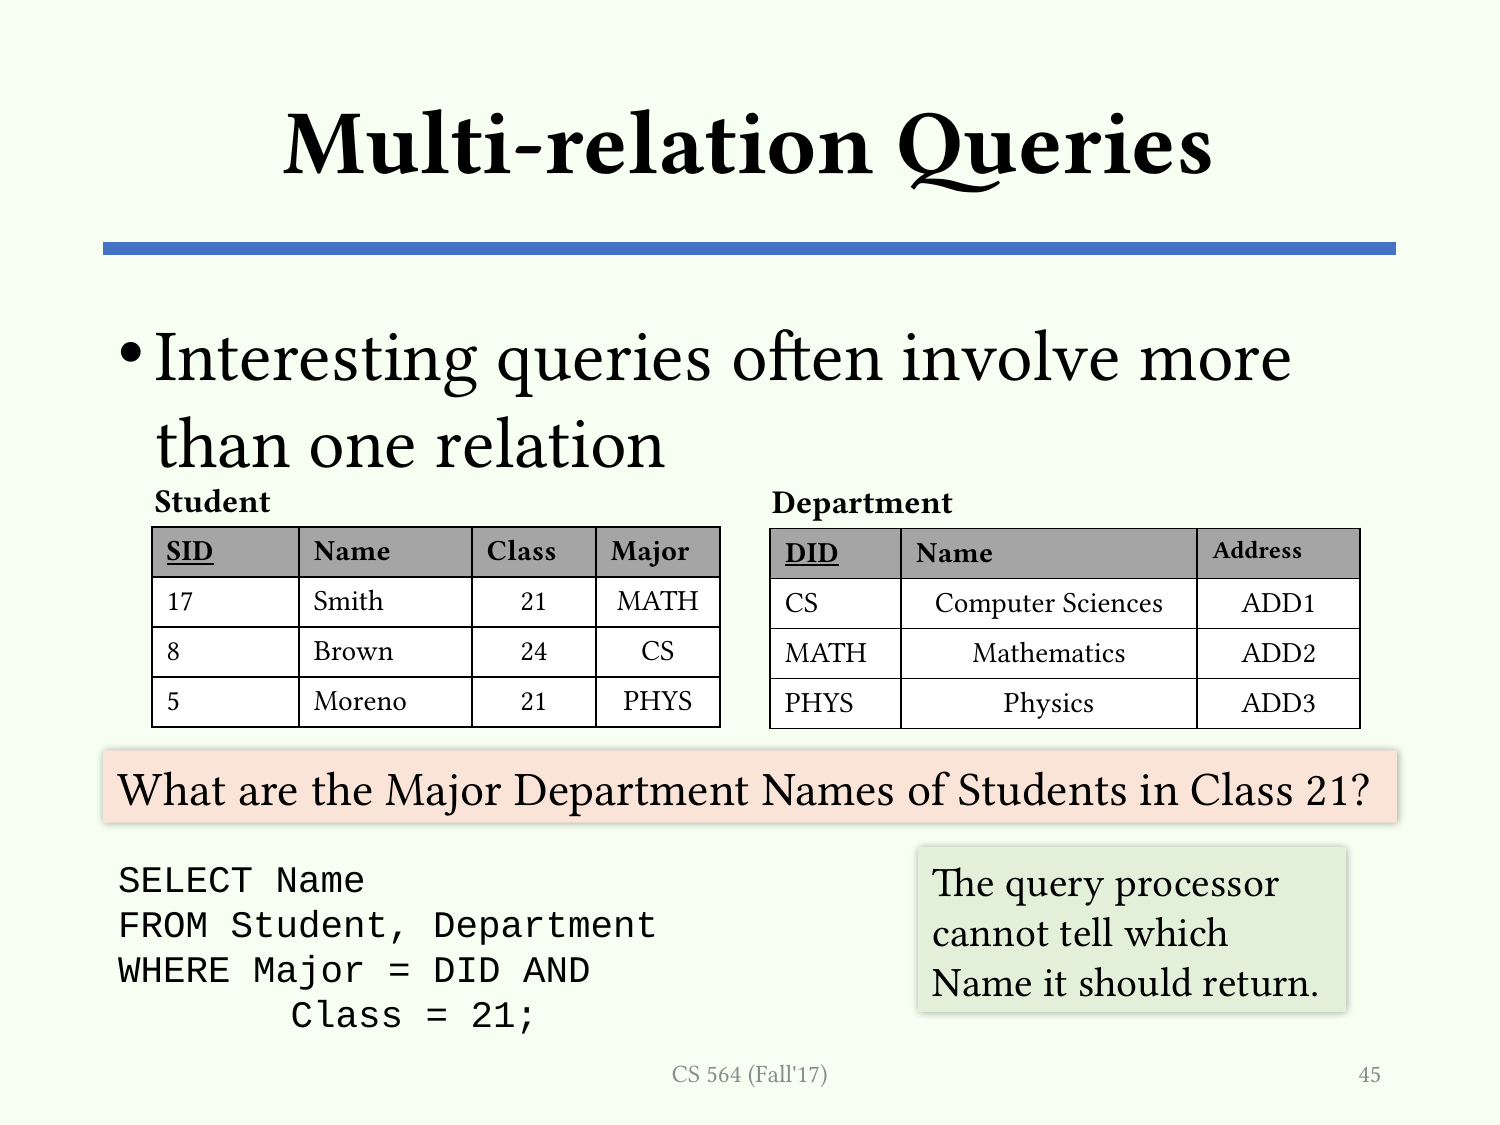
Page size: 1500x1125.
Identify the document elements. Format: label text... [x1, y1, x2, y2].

table_header SID [153, 528, 298, 576]
table_cell MATH [597, 578, 719, 626]
table_cell 17 [153, 578, 298, 626]
table_cell CS [771, 579, 900, 628]
table_cell PHYS [771, 679, 900, 728]
table_header Major [597, 528, 719, 576]
footer CS 564 (Fall'17) [496, 1042, 1004, 1103]
table_cell ADD1 [1198, 579, 1359, 628]
table_cell Brown [300, 628, 471, 676]
text_box SELECT Name FROM Student, Department WHERE Major = DID AND Class = 21; [103, 847, 1133, 1028]
table_cell 21 [473, 678, 595, 726]
table_header Name [300, 528, 471, 576]
table_cell Computer Sciences [902, 579, 1196, 628]
title Multi-relation Queries [103, 35, 1397, 253]
table_cell 8 [153, 628, 298, 676]
table_cell ADD3 [1198, 679, 1359, 728]
text_box Student [140, 472, 287, 527]
text_box The query processor cannot tell which Name it should return. [918, 847, 1347, 1012]
table_cell Moreno [300, 678, 471, 726]
table_cell ADD2 [1198, 629, 1359, 678]
table_cell Smith [300, 578, 471, 626]
table_header Address [1198, 529, 1359, 578]
list Interesting queries often involve more than one relation [103, 828, 1397, 1027]
table_header Class [473, 528, 595, 576]
table_cell Physics [902, 679, 1196, 728]
text_box Department [756, 473, 969, 528]
table_header DID [771, 529, 900, 578]
table_cell 5 [153, 678, 298, 726]
table_cell PHYS [597, 678, 719, 726]
table_cell CS [597, 628, 719, 676]
text_box What are the Major Department Names of Students in Class 21? [103, 750, 1397, 823]
table_cell MATH [771, 629, 900, 678]
table_cell Mathematics [902, 629, 1196, 678]
table_cell 21 [473, 578, 595, 626]
table_header Name [902, 529, 1196, 578]
slide_number 45 [1059, 1042, 1397, 1103]
table_cell 24 [473, 628, 595, 676]
list Interesting queries often involve more than one relation [103, 299, 1397, 747]
